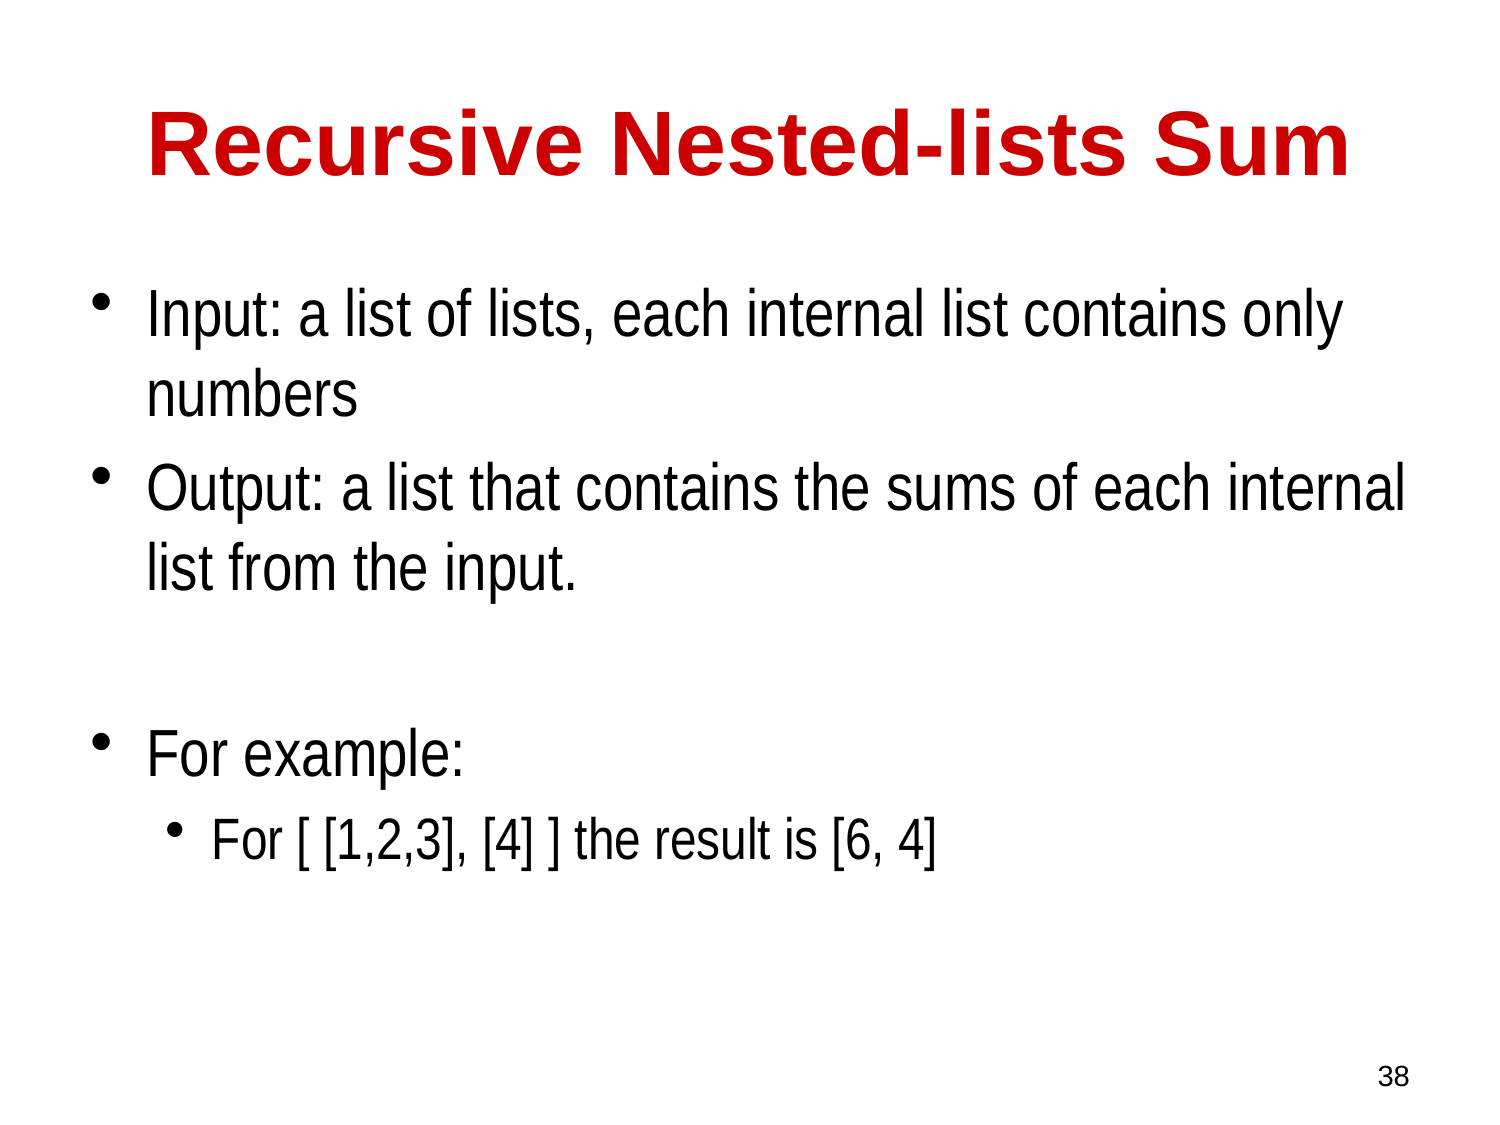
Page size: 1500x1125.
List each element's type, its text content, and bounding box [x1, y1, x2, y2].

slide_number 38 [1074, 1049, 1426, 1088]
list Input: a list of lists, each internal list contains only numbers Output: a list that contains the sums of each internal list from the input. For example: For [ [1,2,3], [4] ] the result is [6, 4] [74, 262, 1426, 1006]
title Recursive Nested-lists Sum [74, 44, 1426, 233]
